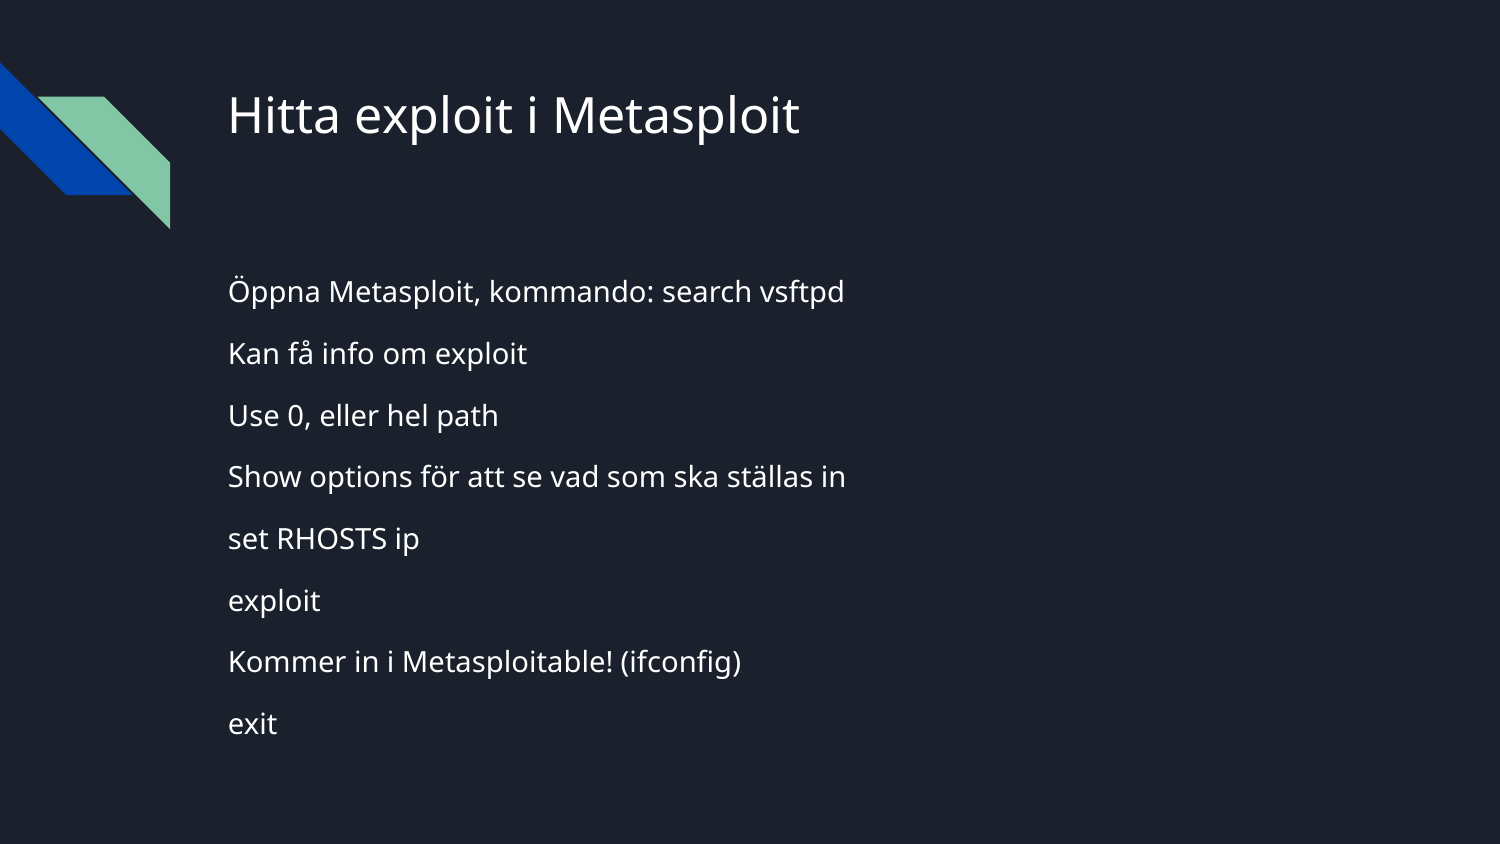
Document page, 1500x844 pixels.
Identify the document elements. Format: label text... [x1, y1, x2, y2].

title Hitta exploit i Metasploit [212, 64, 1368, 215]
list Öppna Metasploit, kommando: search vsftpd Kan få info om exploit Use 0, eller hel path Show options för att se vad som ska ställas in set RHOSTS ip exploit Kommer in i Metasploitable! (ifconfig) exit [212, 257, 1368, 735]
